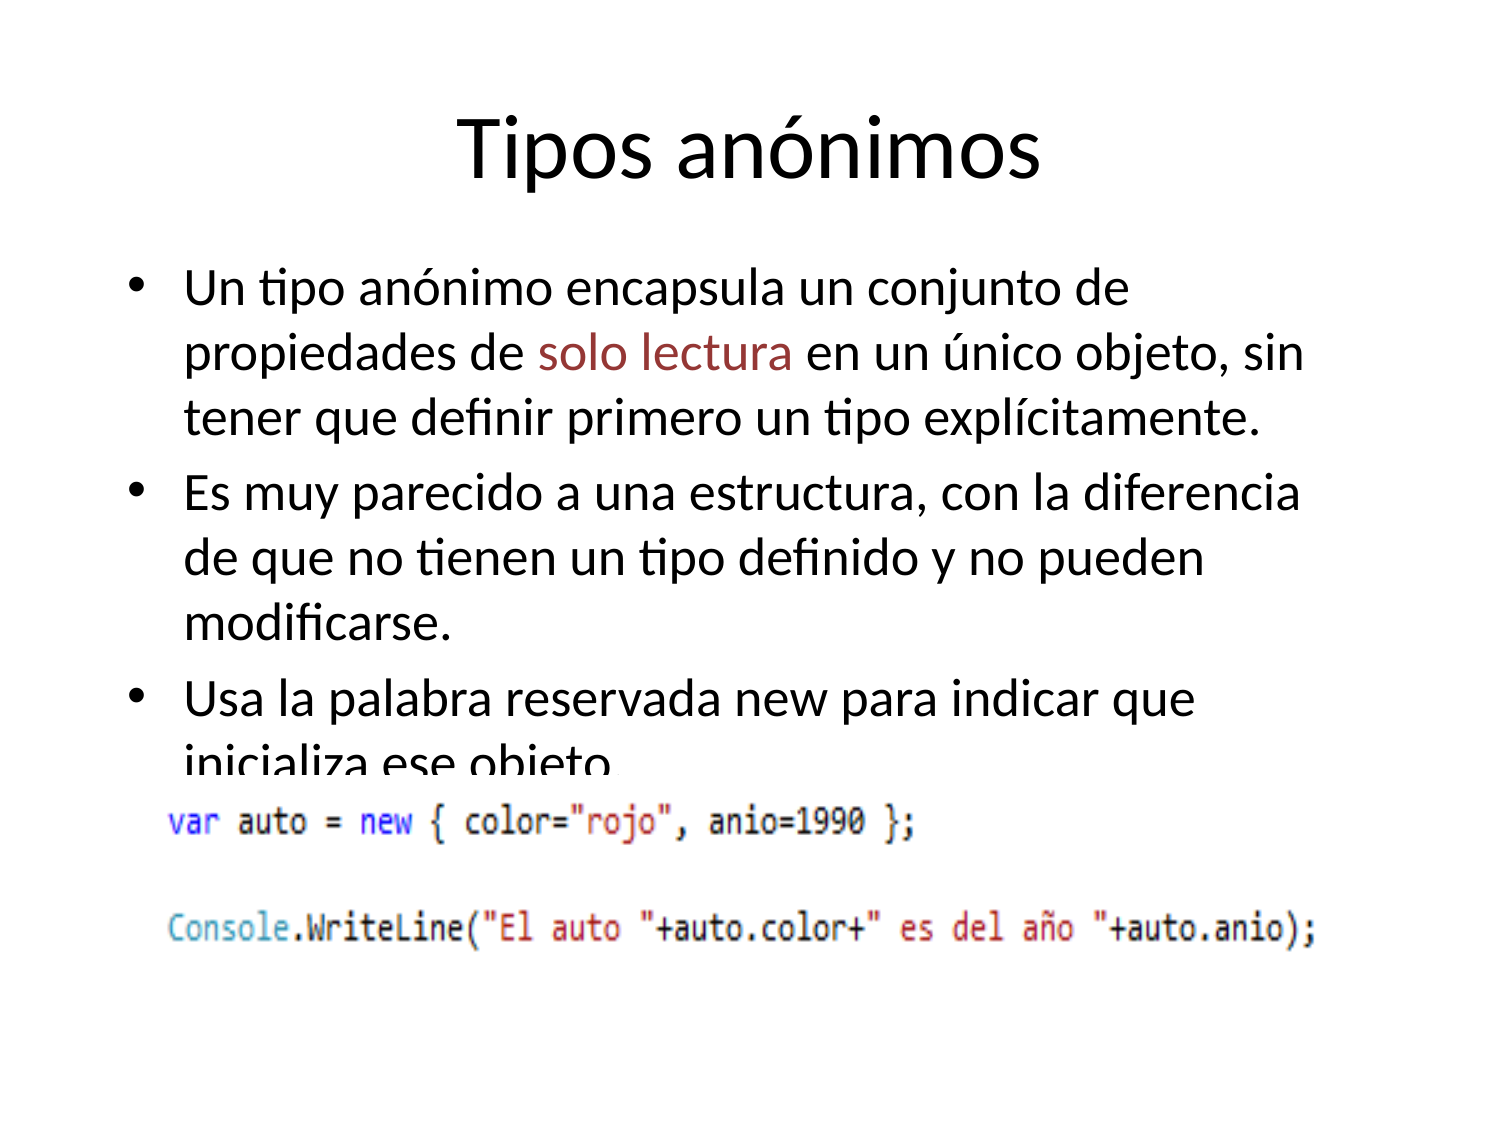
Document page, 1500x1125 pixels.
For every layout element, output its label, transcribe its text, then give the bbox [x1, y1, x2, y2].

list Un tipo anónimo encapsula un conjunto de propiedades de solo lectura en un único objeto, sin tener que definir primero un tipo explícitamente. Es muy parecido a una estructura, con la diferencia de que no tienen un tipo definido y no pueden modificarse. Usa la palabra reservada new para indicar que inicializa ese objeto. [112, 243, 1362, 740]
title Tipos anónimos [187, 75, 1313, 209]
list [145, 774, 1354, 995]
